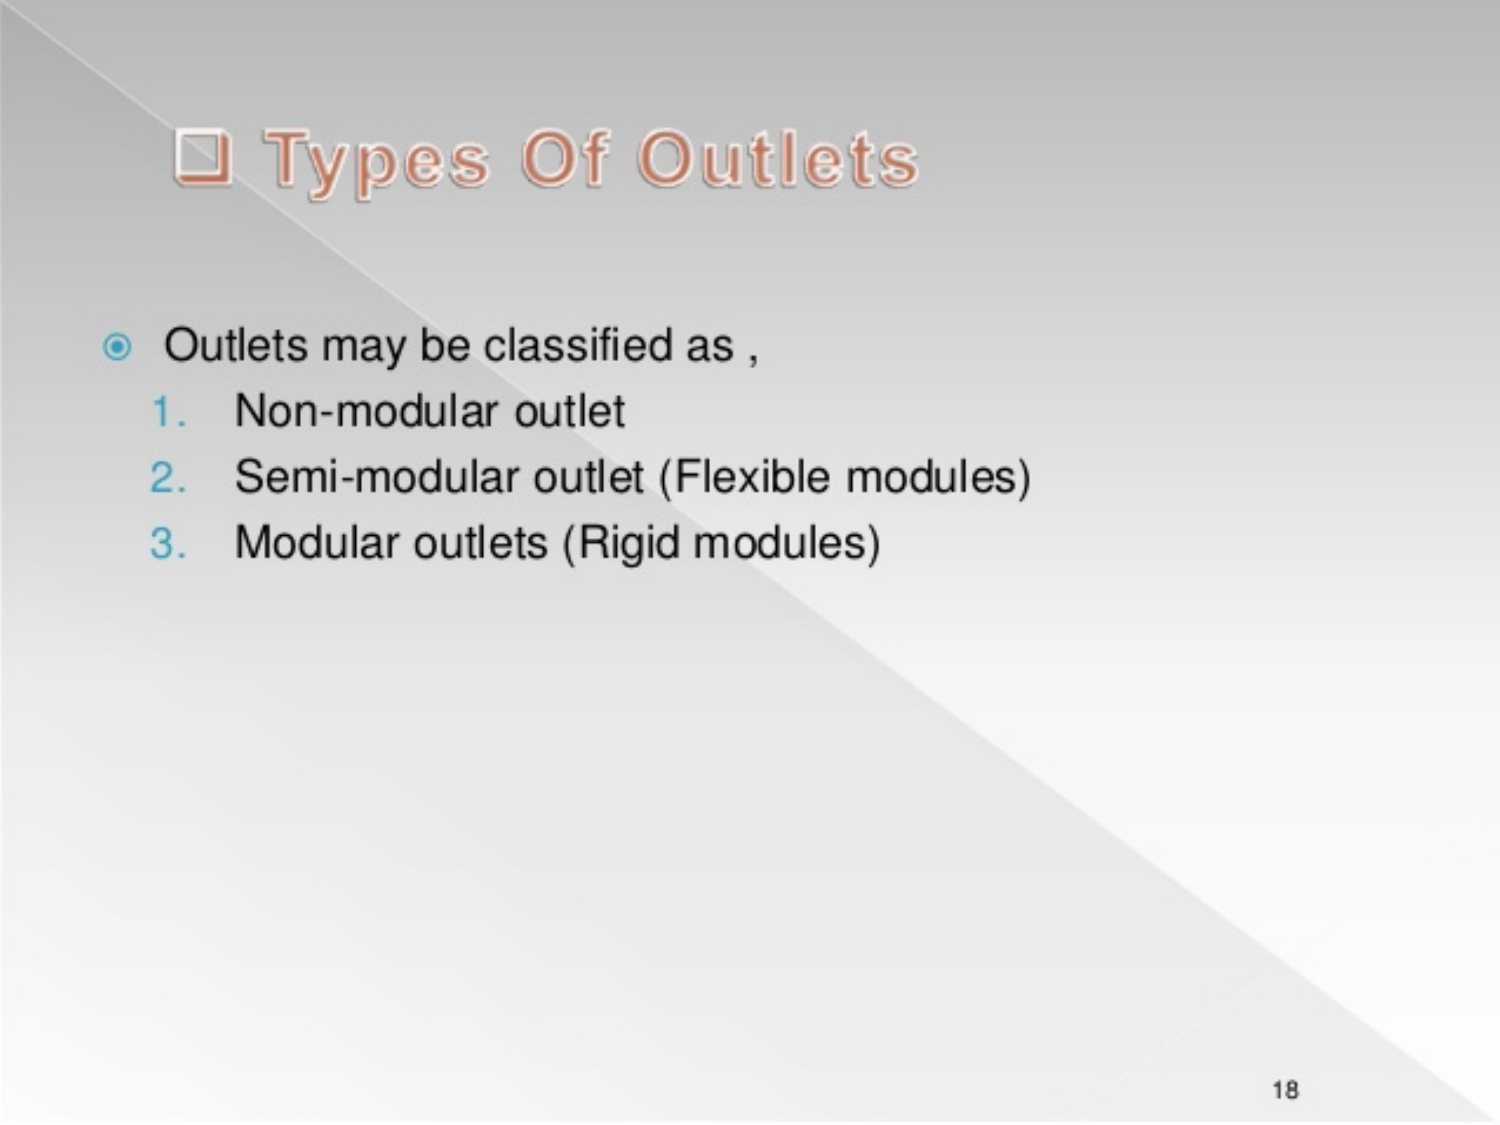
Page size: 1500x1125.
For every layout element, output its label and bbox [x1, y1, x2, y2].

list [0, 0, 1500, 1125]
